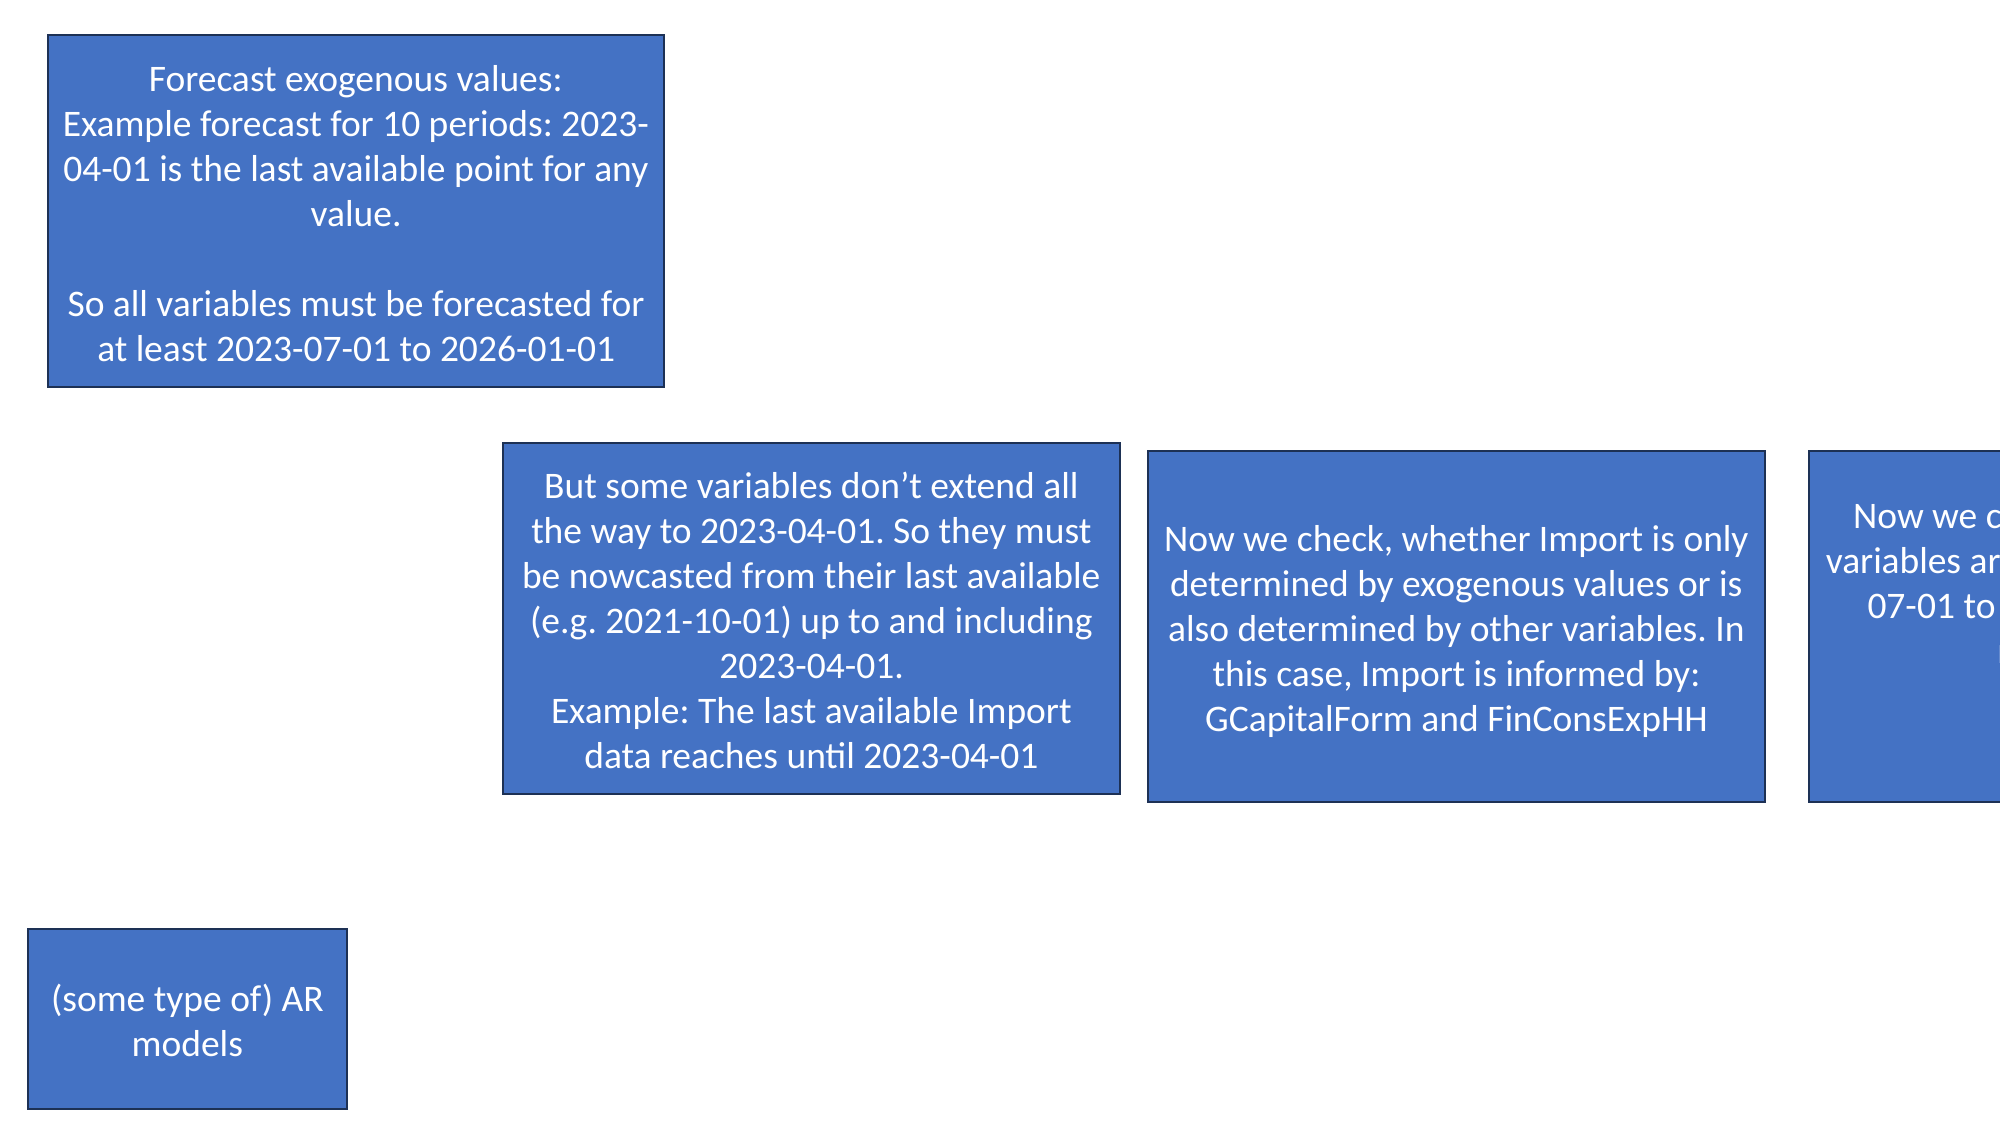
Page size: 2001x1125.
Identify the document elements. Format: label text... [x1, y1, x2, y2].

text_box (some type of) AR models [27, 928, 348, 1110]
text_box Now we check, whether Import is only determined by exogenous values or is also determined by other variables. In this case, Import is informed by: GCapitalForm and FinConsExpHH [1147, 450, 1766, 803]
text_box Now we check, whether those two variables are fully available until 2023-07-01 to use their information to nowcast Import Check line 77 [1808, 450, 2000, 803]
text_box Forecast exogenous values: Example forecast for 10 periods: 2023-04-01 is the last available point for any value. So all variables must be forecasted for at least 2023-07-01 to 2026-01-01 [47, 34, 665, 388]
text_box But some variables don’t extend all the way to 2023-04-01. So they must be nowcasted from their last available (e.g. 2021-10-01) up to and including 2023-04-01. Example: The last available Import data reaches until 2023-04-01 [502, 442, 1121, 795]
